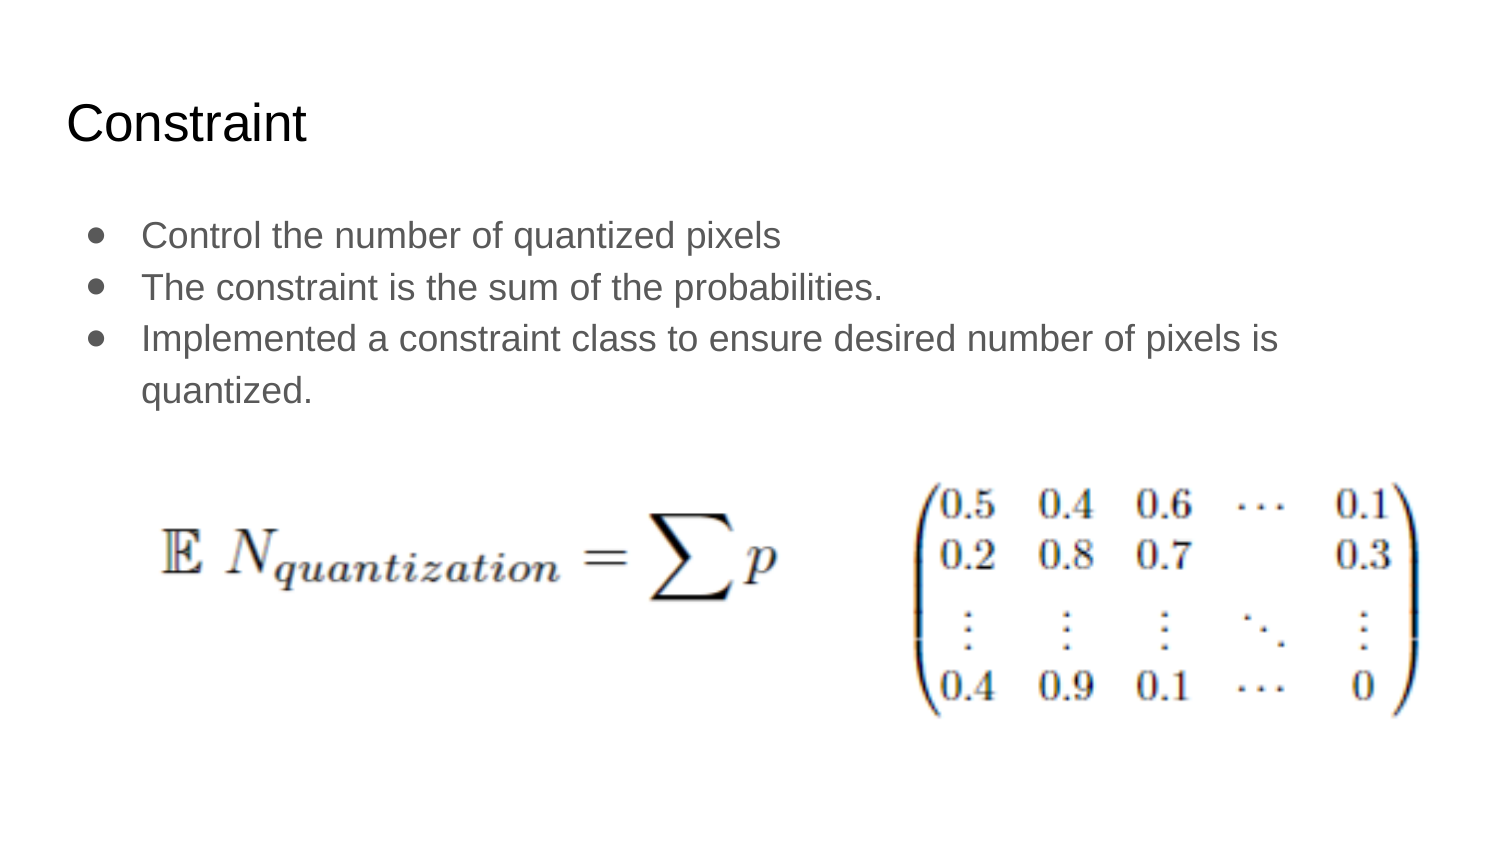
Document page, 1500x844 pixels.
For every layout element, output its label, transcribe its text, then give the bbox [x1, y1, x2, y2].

title Constraint [51, 72, 1449, 167]
picture [149, 501, 787, 624]
list Control the number of quantized pixels The constraint is the sum of the probabilities. Implemented a constraint class to ensure desired number of pixels is quantized. [51, 189, 1449, 390]
picture [858, 411, 1476, 740]
